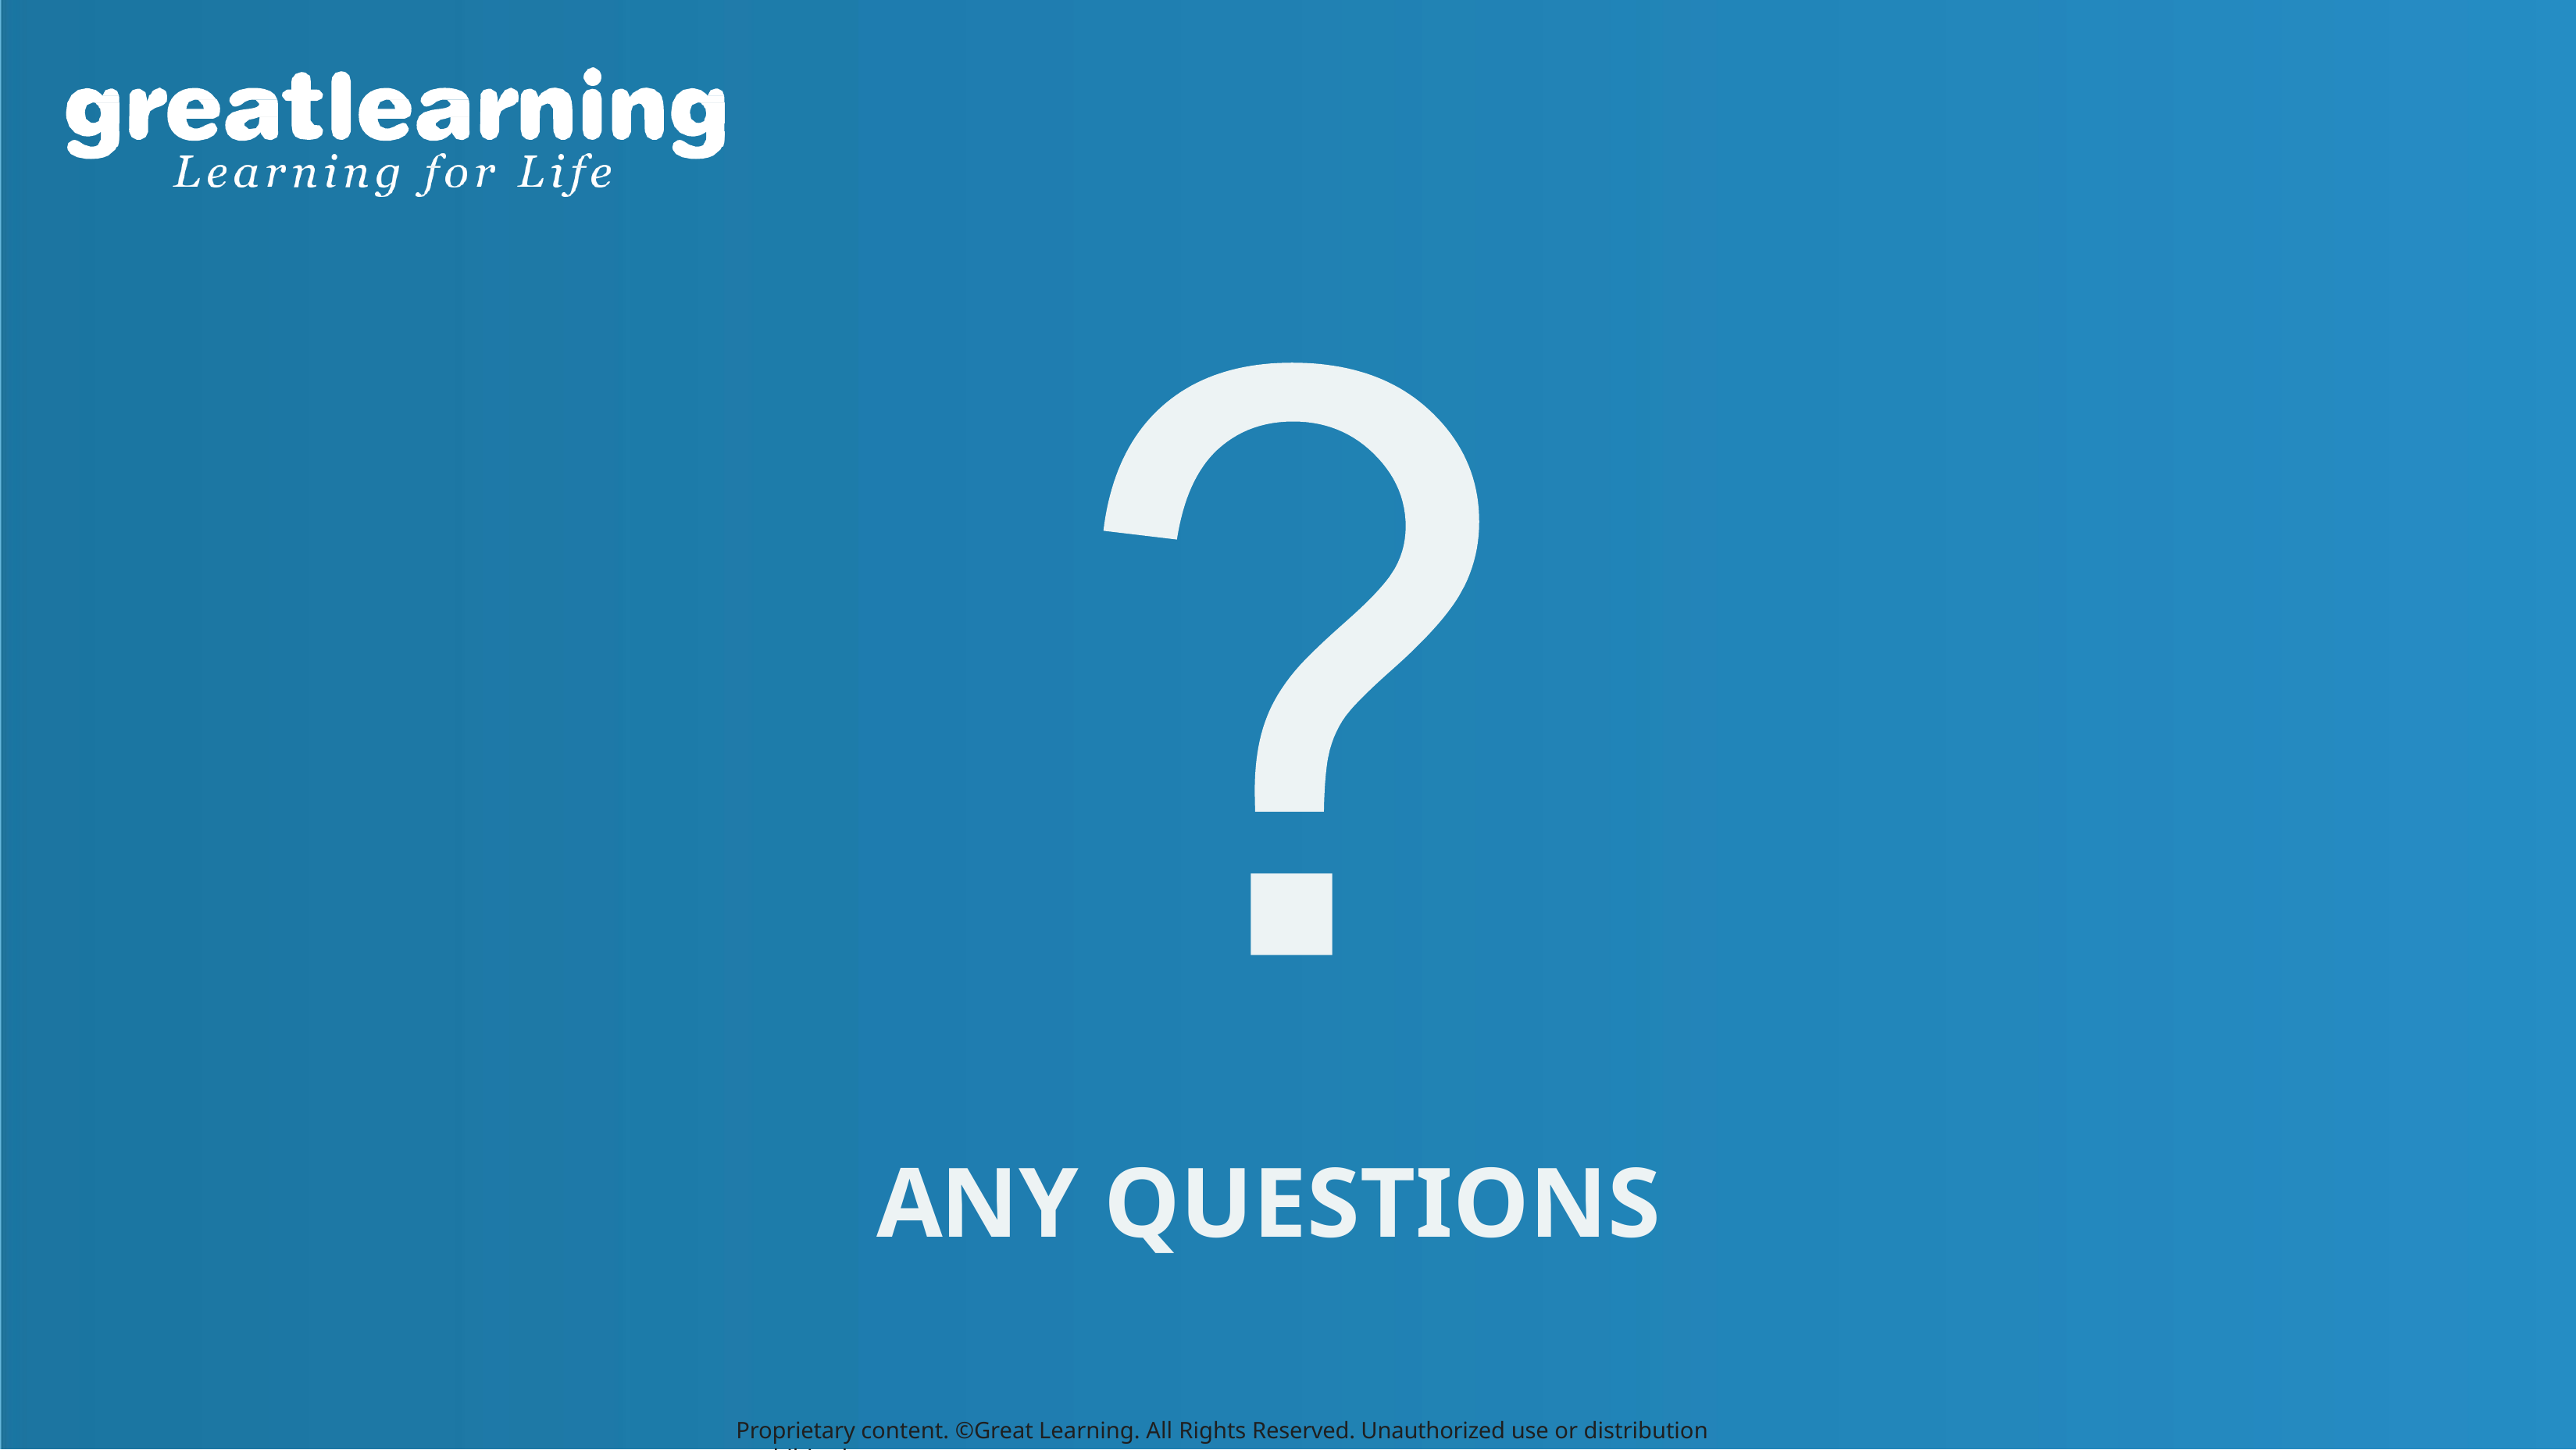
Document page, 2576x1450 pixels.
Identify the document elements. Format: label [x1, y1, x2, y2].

text_box [358, 88, 470, 141]
text_box [415, 152, 467, 197]
text_box [480, 88, 573, 141]
text_box [325, 153, 337, 188]
text_box [670, 88, 725, 159]
text_box [128, 71, 323, 141]
text_box [551, 152, 611, 197]
text_box [66, 88, 120, 159]
text_box [612, 88, 665, 141]
picture [0, 0, 2576, 1450]
text_box [582, 67, 602, 141]
